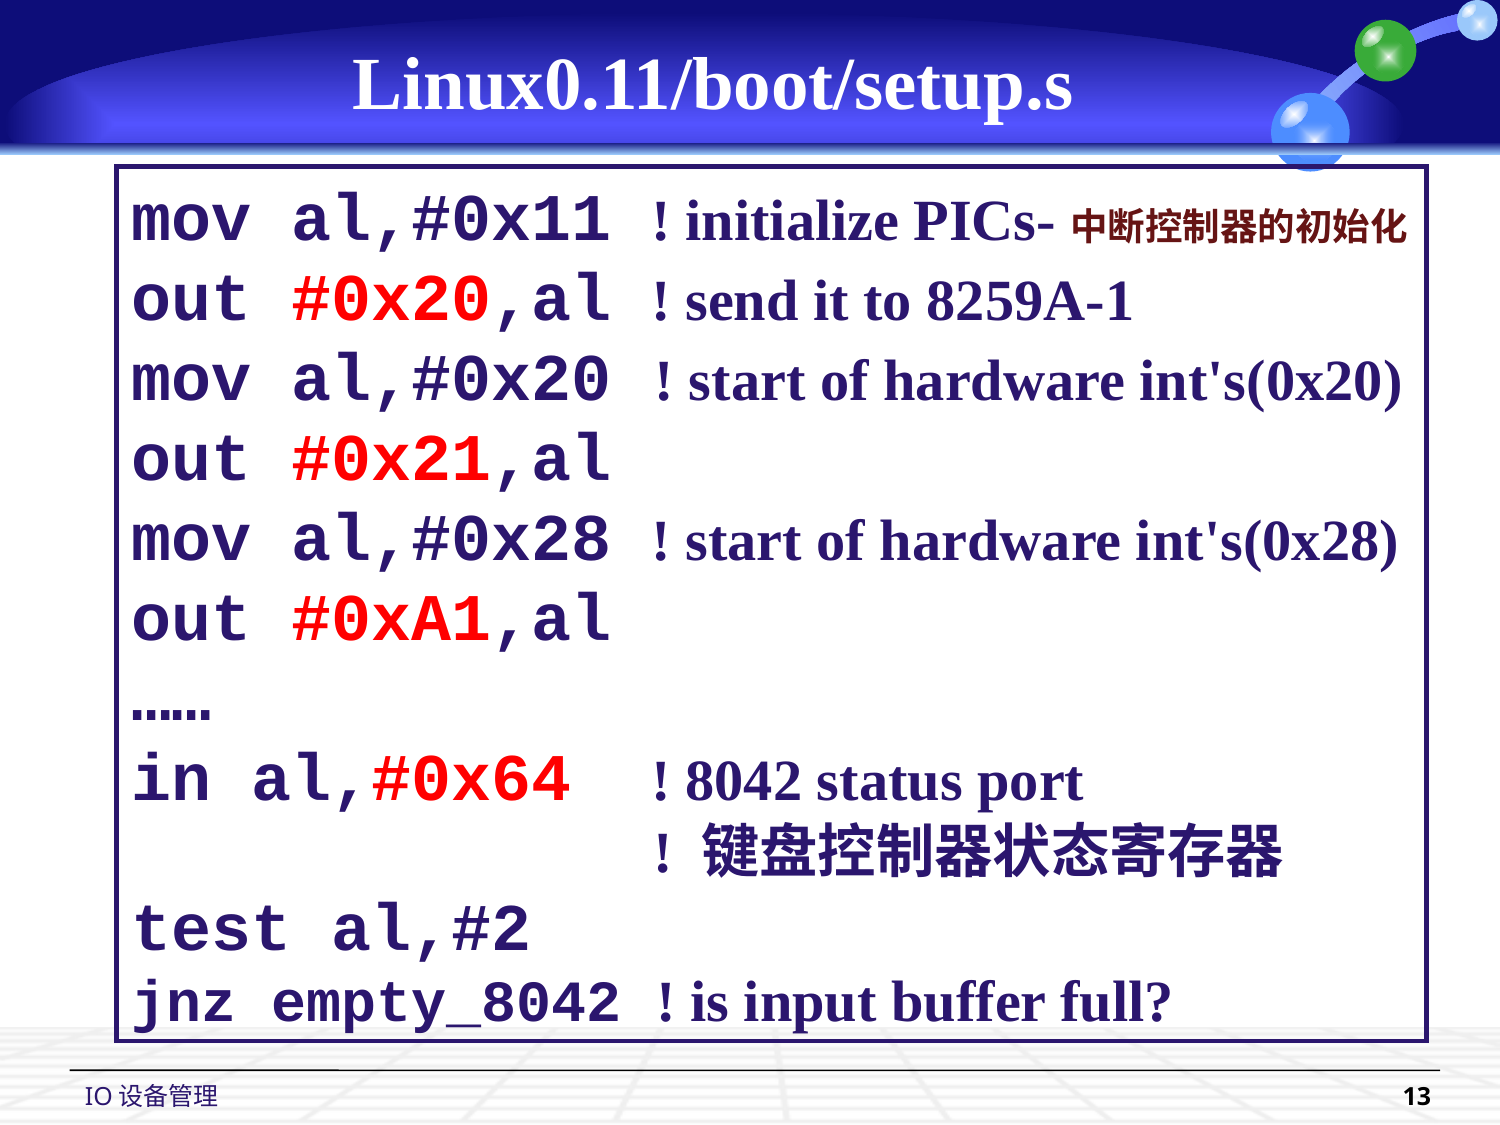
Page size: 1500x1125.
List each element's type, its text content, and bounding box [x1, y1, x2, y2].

footer IO设备管理 [69, 1072, 545, 1123]
text_box mov al,#0x11 ! initialize PICs-中断控制器的初始化 out #0x20,al ! send it to 8259A-1 mov al,#0x20 ! start of hardware int's(0x20) out #0x21,al mov al,#0x28 ! start of hardware int's(0x28) out #0xA1,al …… in al,#0x64 ! 8042 status port ! 键盘控制器状态寄存器 test al,#2 jnz empty_8042 ! is input buffer full? [116, 166, 1427, 1041]
picture [0, 1028, 1500, 1125]
slide_number 13 [1095, 1072, 1447, 1124]
text_box Linux0.11/boot/setup.s [337, 27, 1129, 132]
